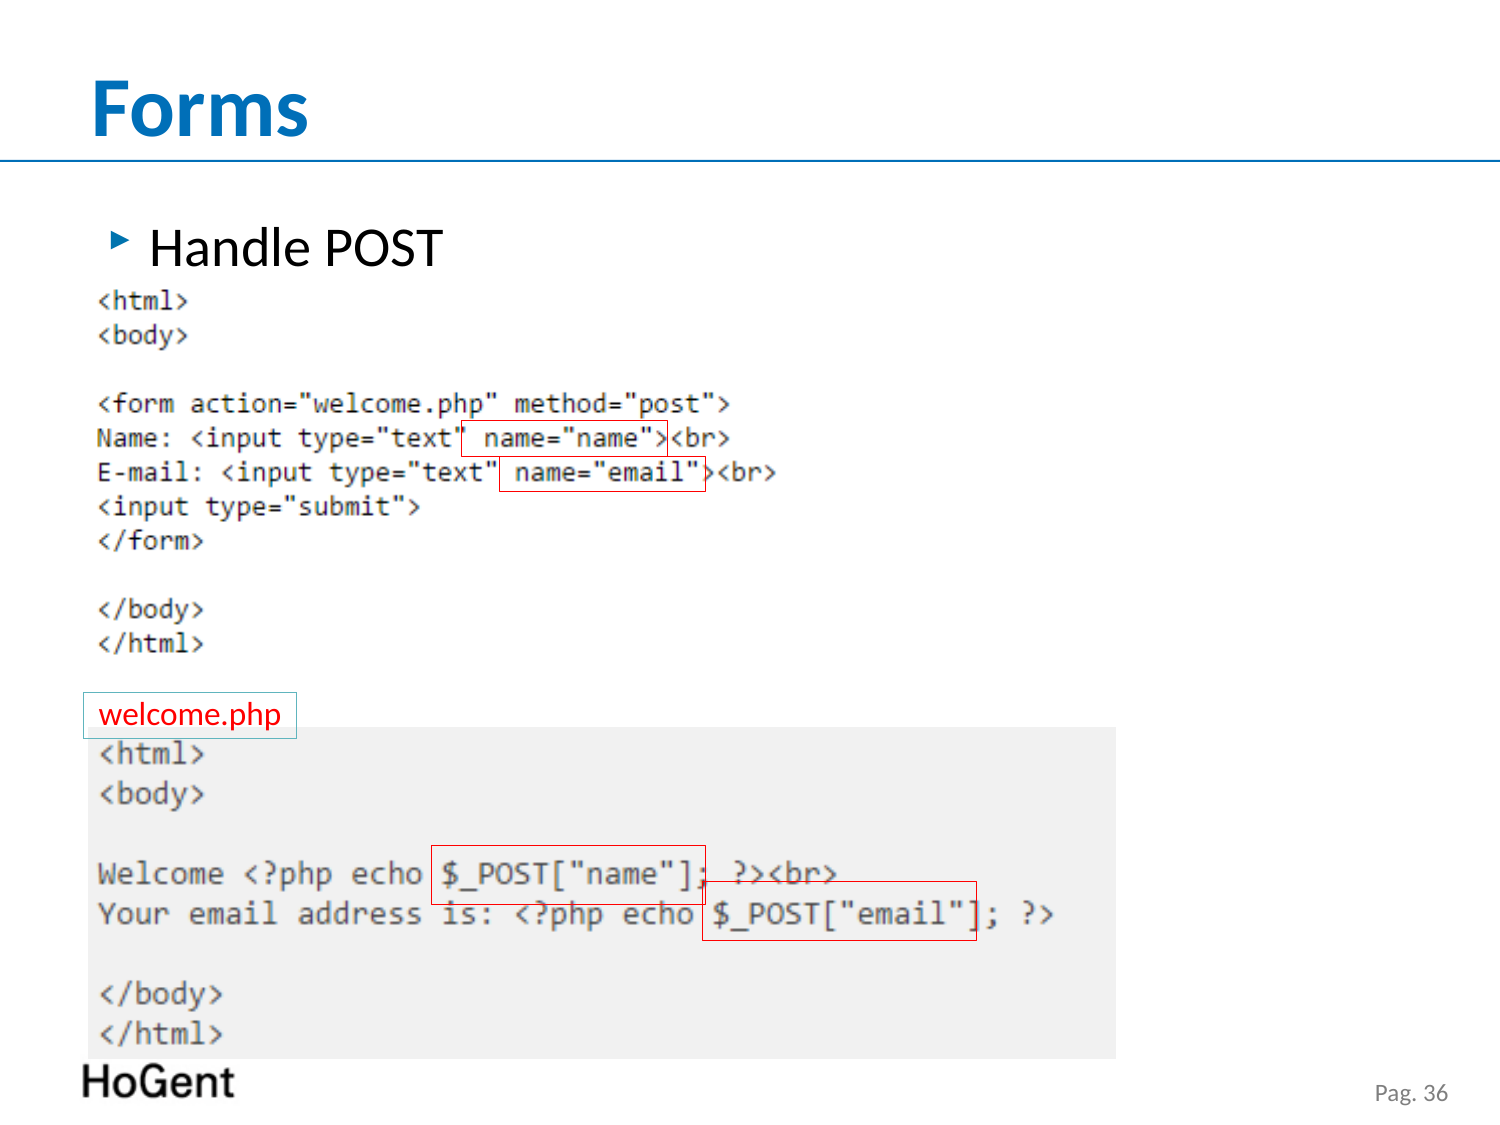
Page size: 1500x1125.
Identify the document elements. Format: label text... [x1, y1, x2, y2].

picture [88, 278, 835, 670]
slide_number Pag. 36 [1374, 1046, 1483, 1107]
text_box welcome.php [83, 692, 297, 732]
picture [58, 727, 1117, 1118]
list Handle POST [75, 203, 1424, 1035]
title Forms [76, 20, 1421, 185]
